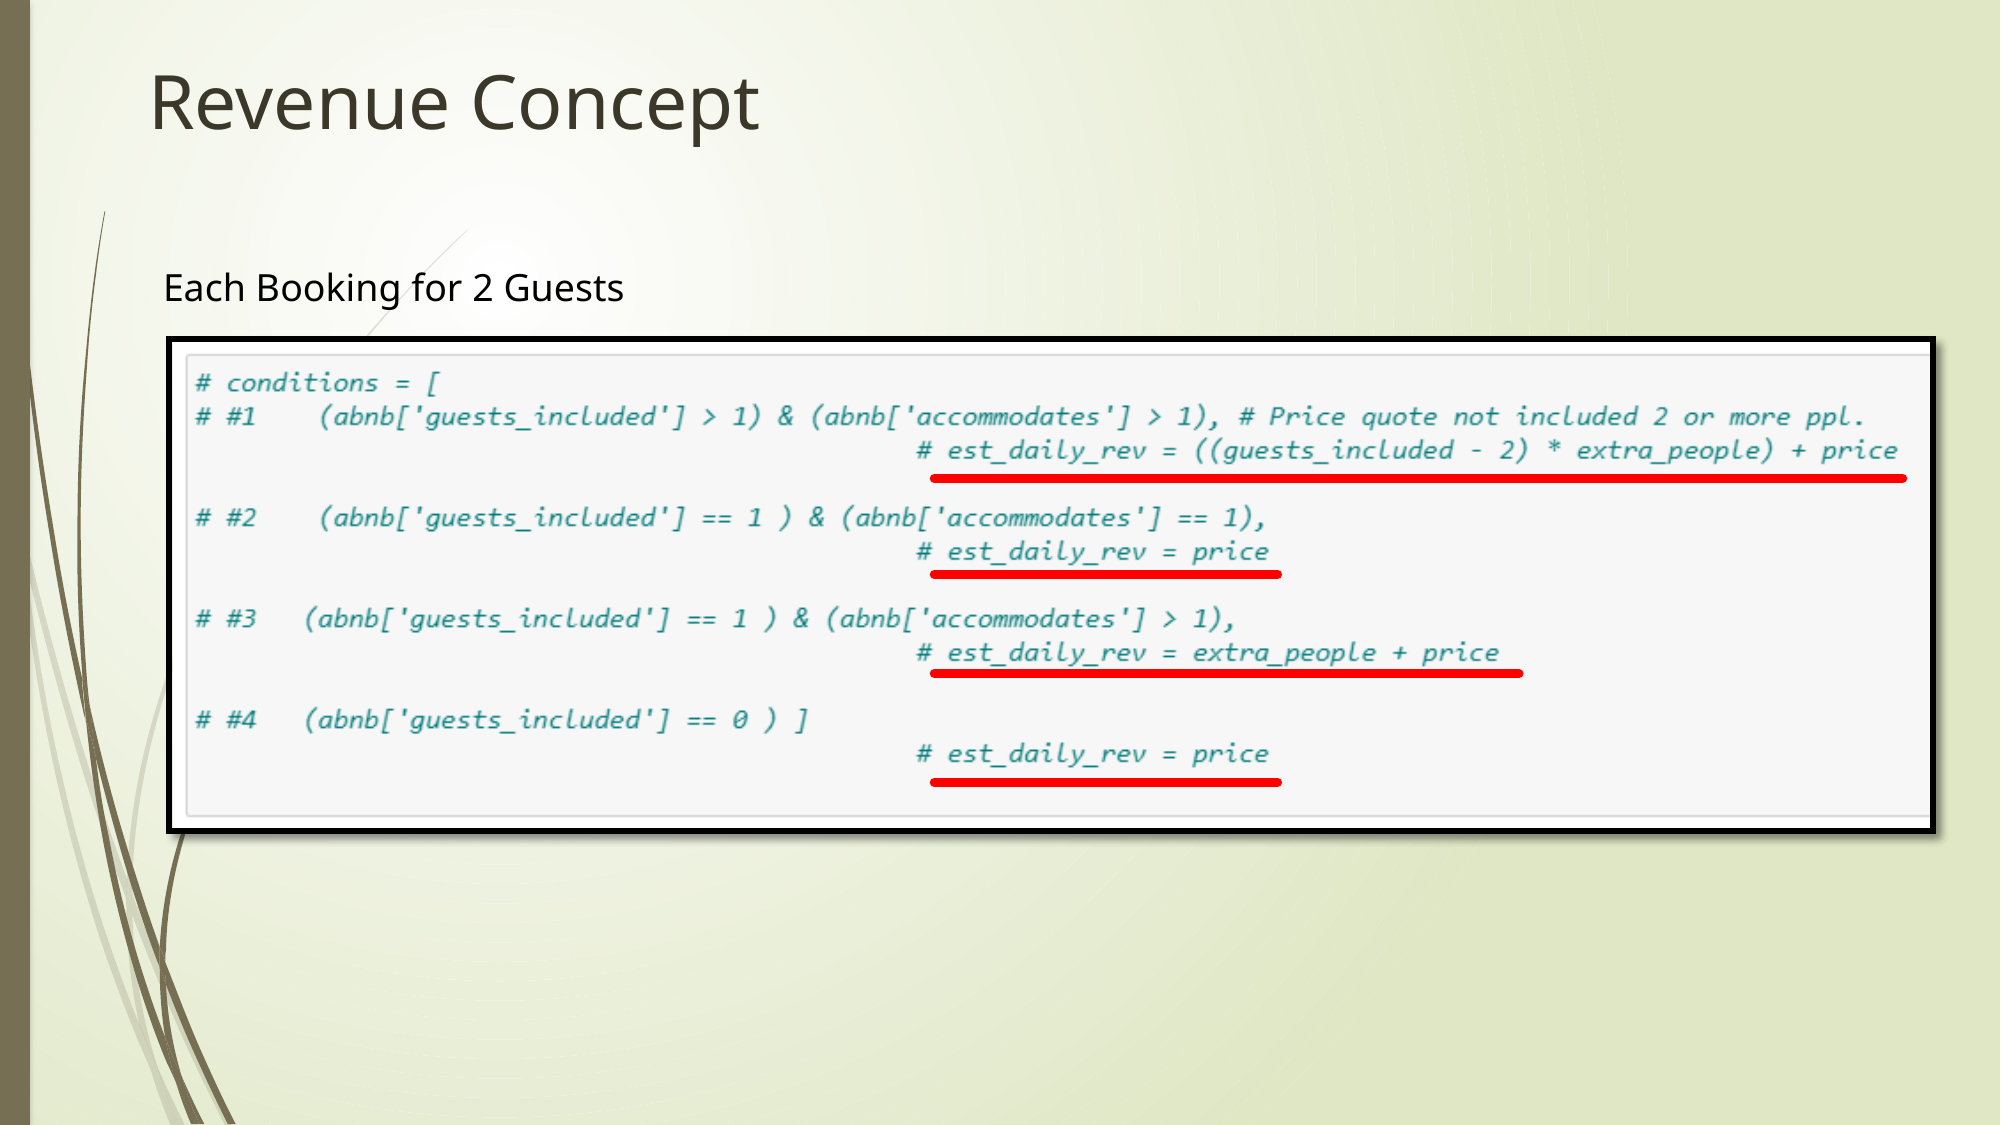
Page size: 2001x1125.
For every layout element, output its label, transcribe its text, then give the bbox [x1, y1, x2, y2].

title Revenue Concept [133, 46, 1867, 235]
text_box Each Booking for 2 Guests [148, 256, 882, 317]
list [172, 342, 1931, 828]
